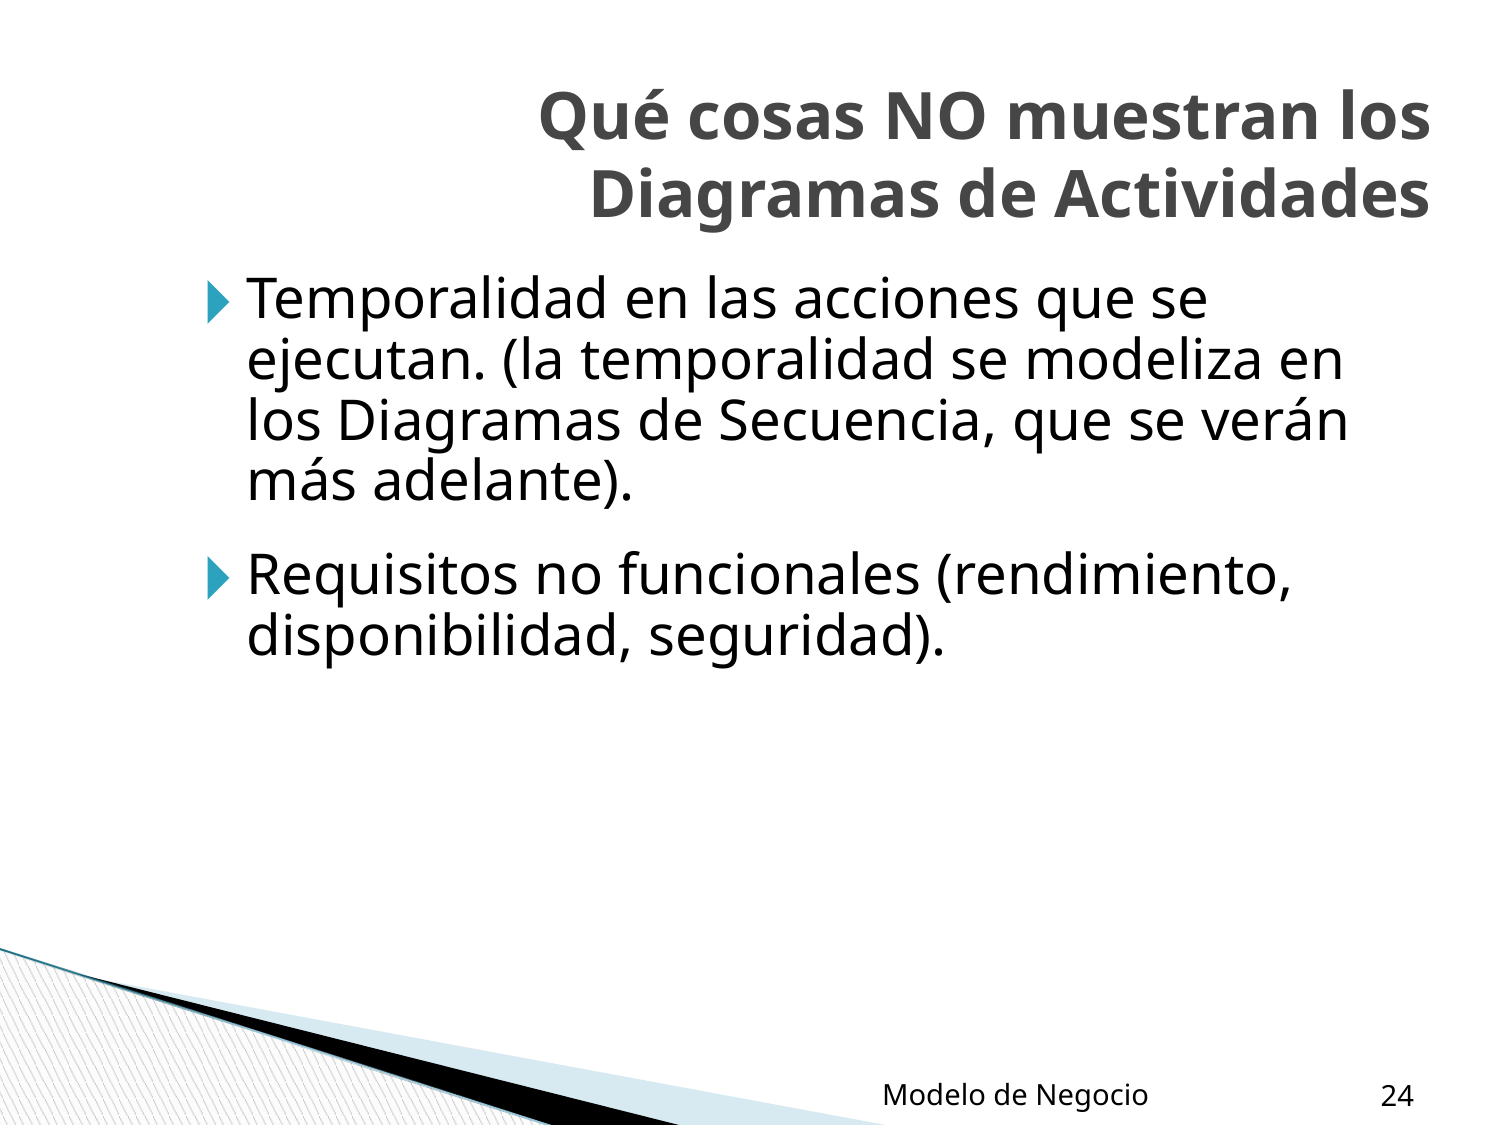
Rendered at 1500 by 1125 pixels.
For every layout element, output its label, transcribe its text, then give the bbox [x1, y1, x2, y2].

list Temporalidad en las acciones que se ejecutan. (la temporalidad se modeliza en los Diagramas de Secuencia, que se verán más adelante). Requisitos no funcionales (rendimiento, disponibilidad, seguridad). [171, 262, 1424, 1024]
text_box ‹#› [1316, 1065, 1430, 1125]
title Qué cosas NO muestran los Diagramas de Actividades [242, 66, 1447, 239]
text_box Modelo de Negocio [809, 1058, 1223, 1119]
picture [0, 947, 559, 1125]
